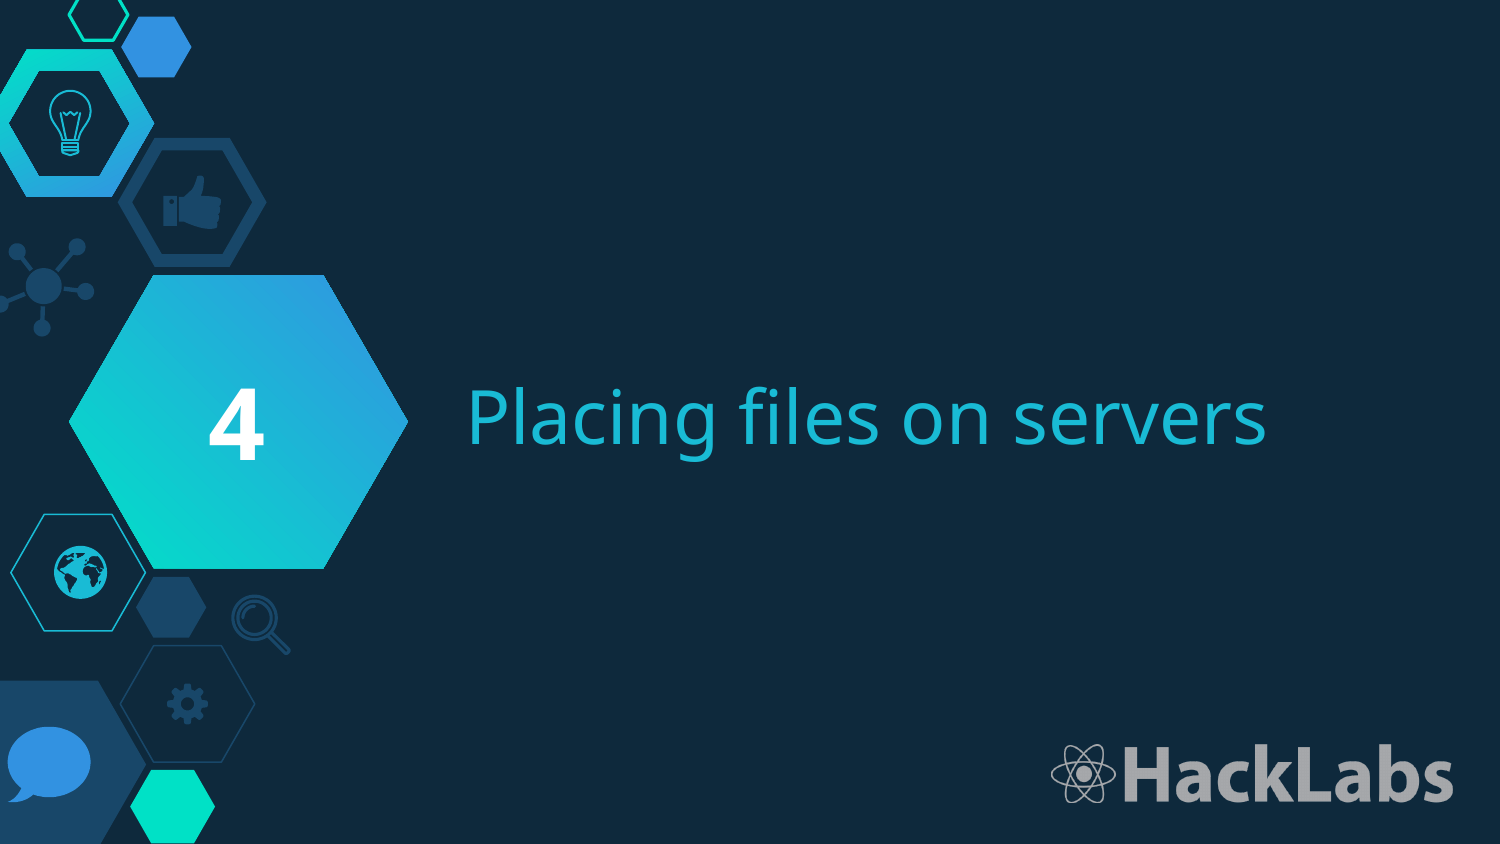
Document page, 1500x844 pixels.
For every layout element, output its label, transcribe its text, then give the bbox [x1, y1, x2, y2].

picture [1051, 744, 1454, 803]
text_box 4 [67, 274, 407, 566]
title Placing files on servers [450, 284, 1375, 475]
